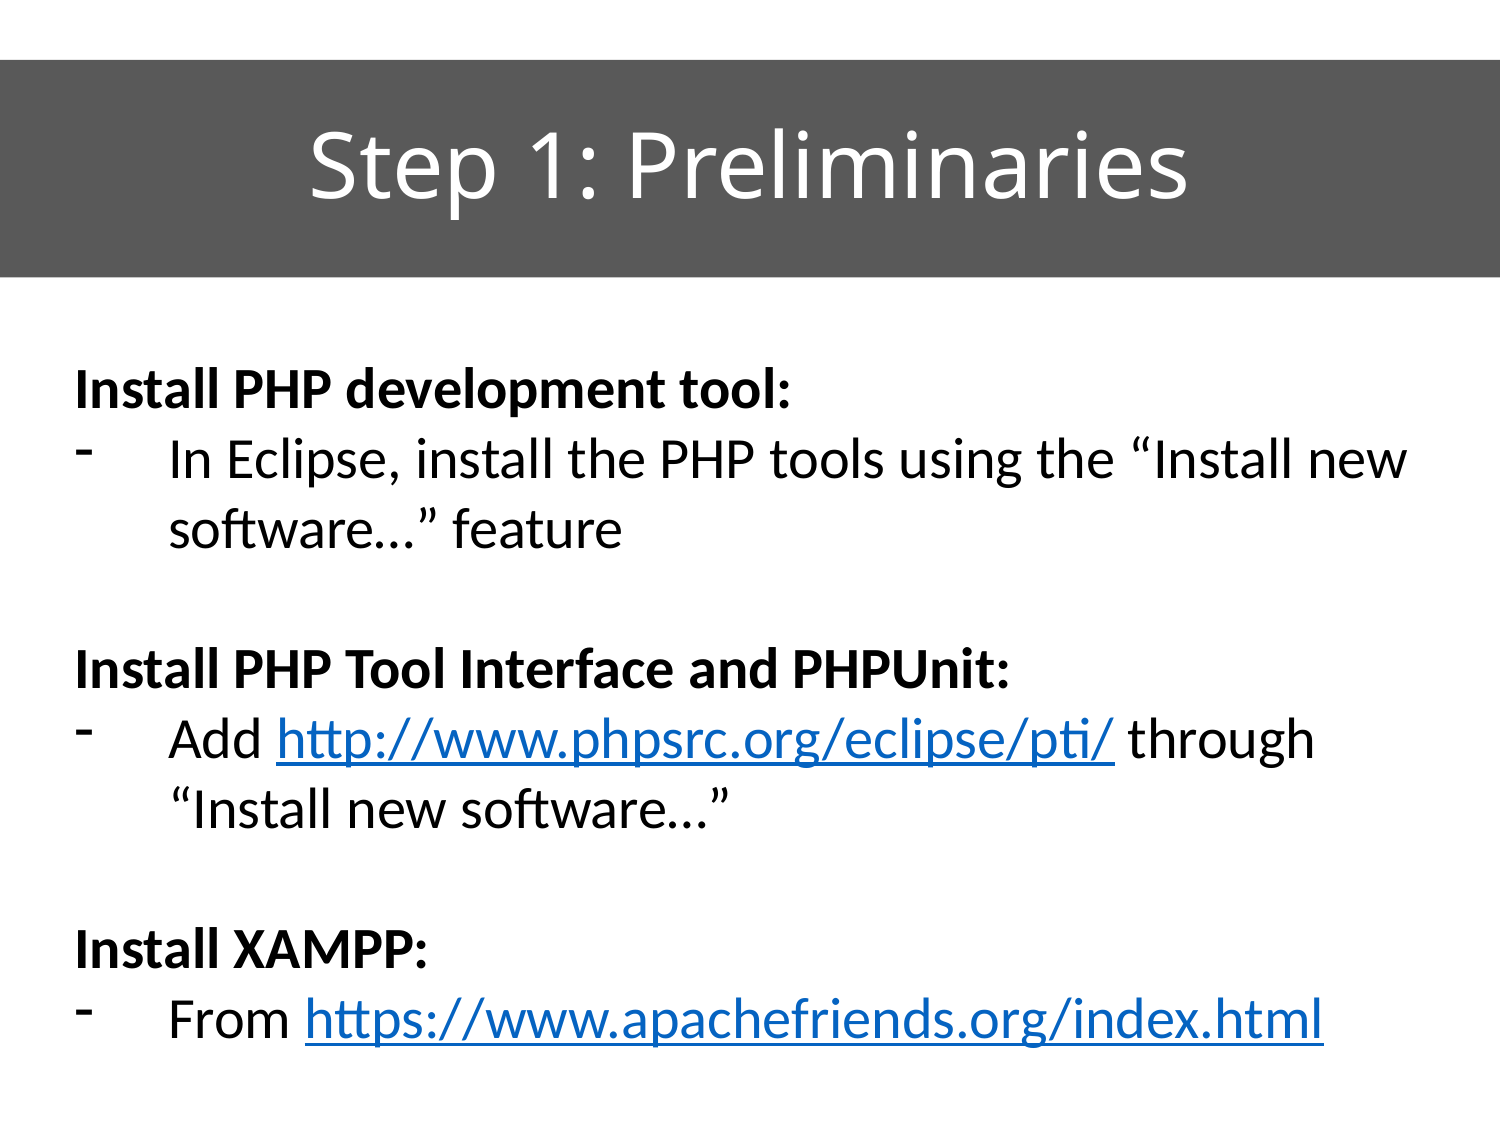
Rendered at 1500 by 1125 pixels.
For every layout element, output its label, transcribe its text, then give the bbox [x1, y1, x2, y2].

text_box Install PHP development tool: In Eclipse, install the PHP tools using the “Install new software…” feature Install PHP Tool Interface and PHPUnit: Add http://www.phpsrc.org/eclipse/pti/ through “Install new software…” Install XAMPP: From https://www.apachefriends.org/index.html [59, 343, 1441, 1058]
title Step 1: Preliminaries [0, 59, 1500, 278]
